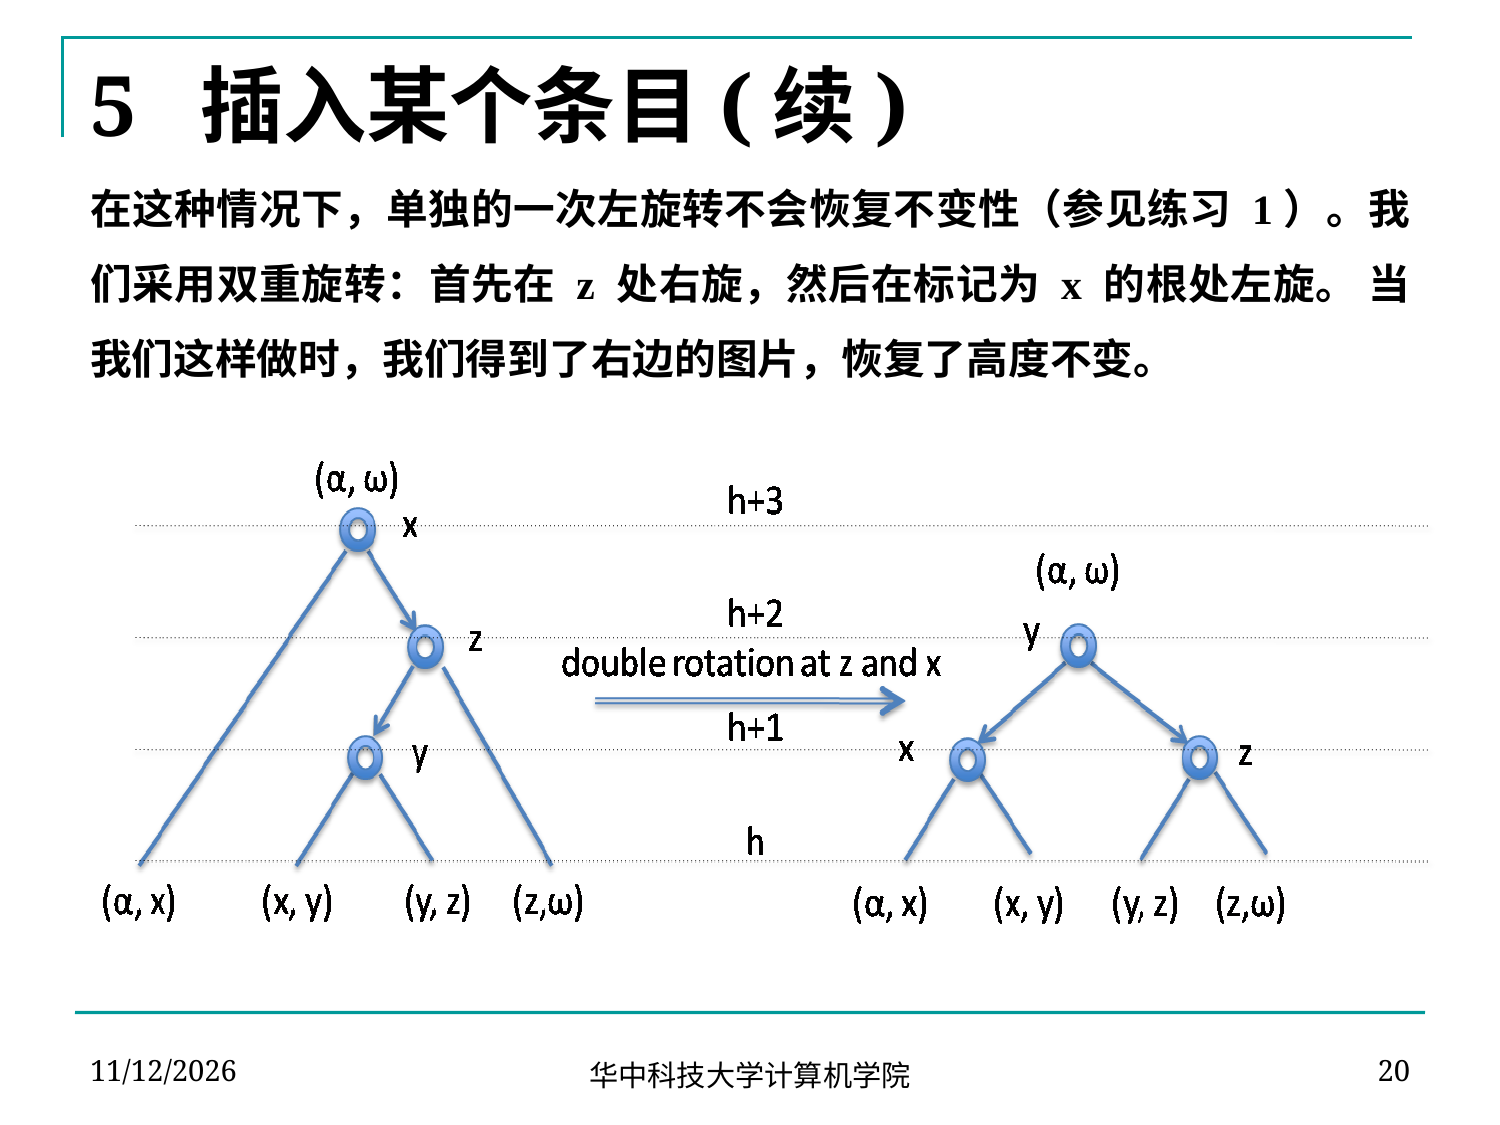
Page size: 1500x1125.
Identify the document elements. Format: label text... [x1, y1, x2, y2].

title 5 插入某个条目(续) [75, 45, 1425, 163]
list 在这种情况下，单独的一次左旋转不会恢复不变性（参见练习 1）。我们采用双重旋转：首先在 z 处右旋，然后在标记为 x 的根处左旋。 当我们这样做时，我们得到了右边的图片，恢复了高度不变。 [75, 163, 1425, 994]
picture [76, 437, 1438, 938]
slide_number 20 [1074, 1024, 1425, 1100]
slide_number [75, 1024, 425, 1100]
footer 华中科技大学计算机学院 [512, 1025, 988, 1100]
